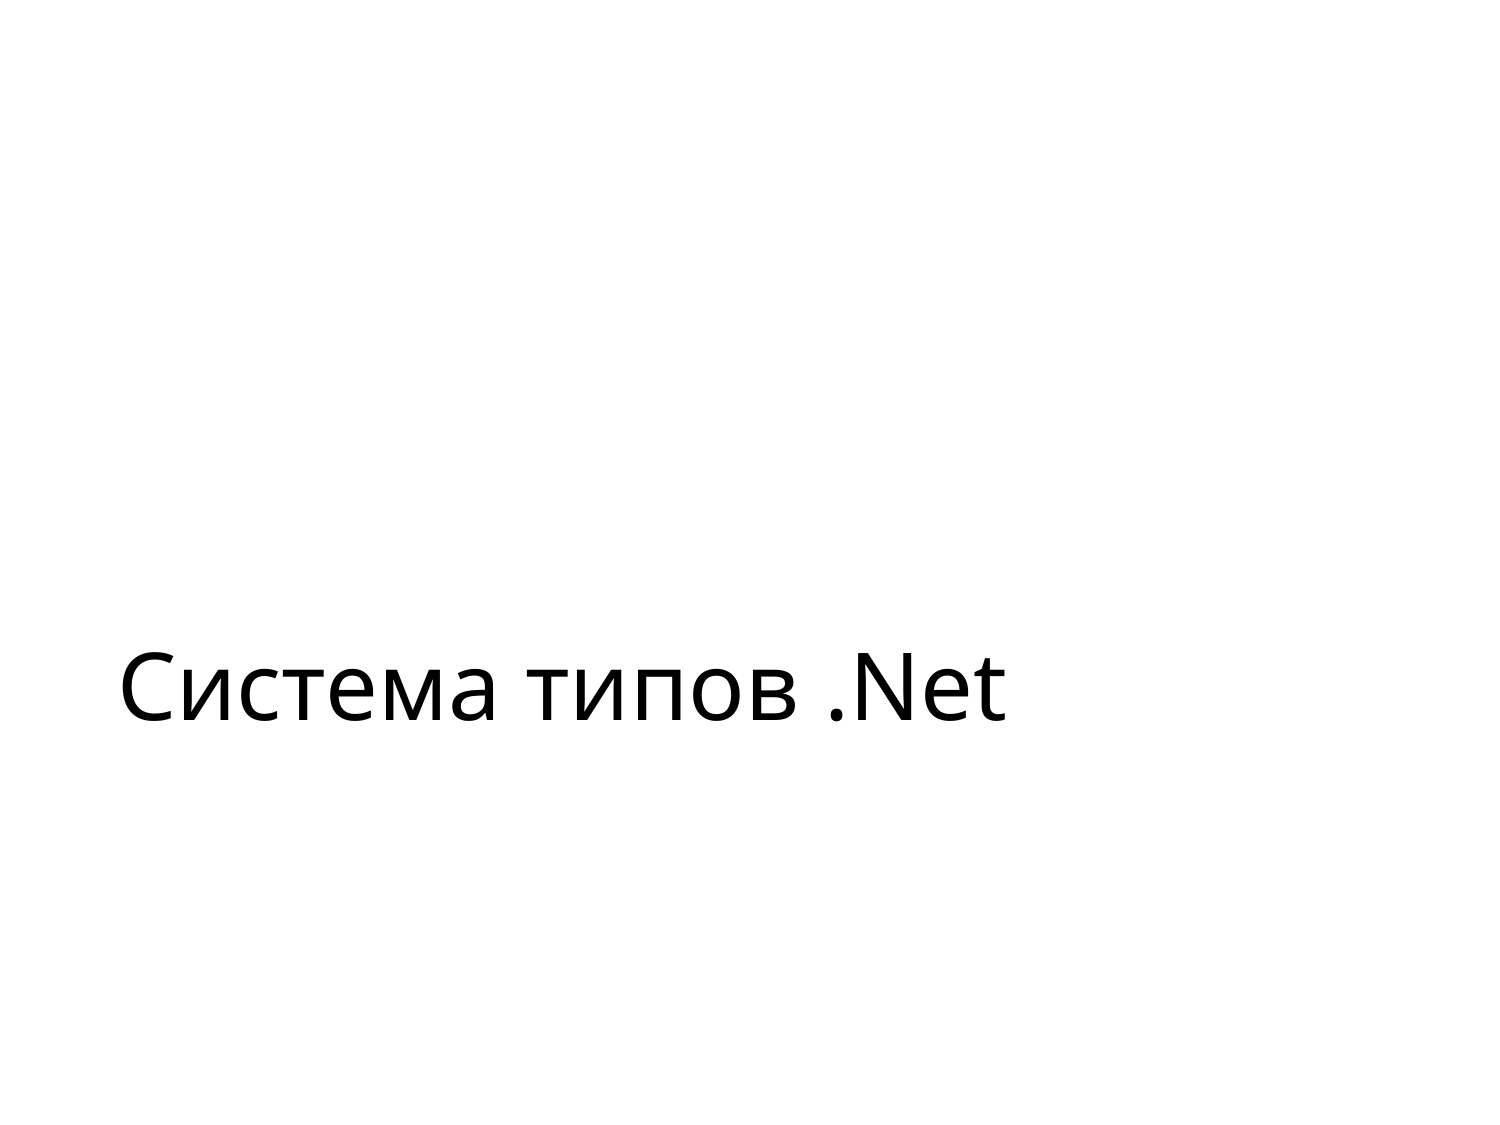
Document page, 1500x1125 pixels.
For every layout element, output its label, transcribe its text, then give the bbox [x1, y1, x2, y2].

title Система типов .Net [102, 280, 1397, 749]
